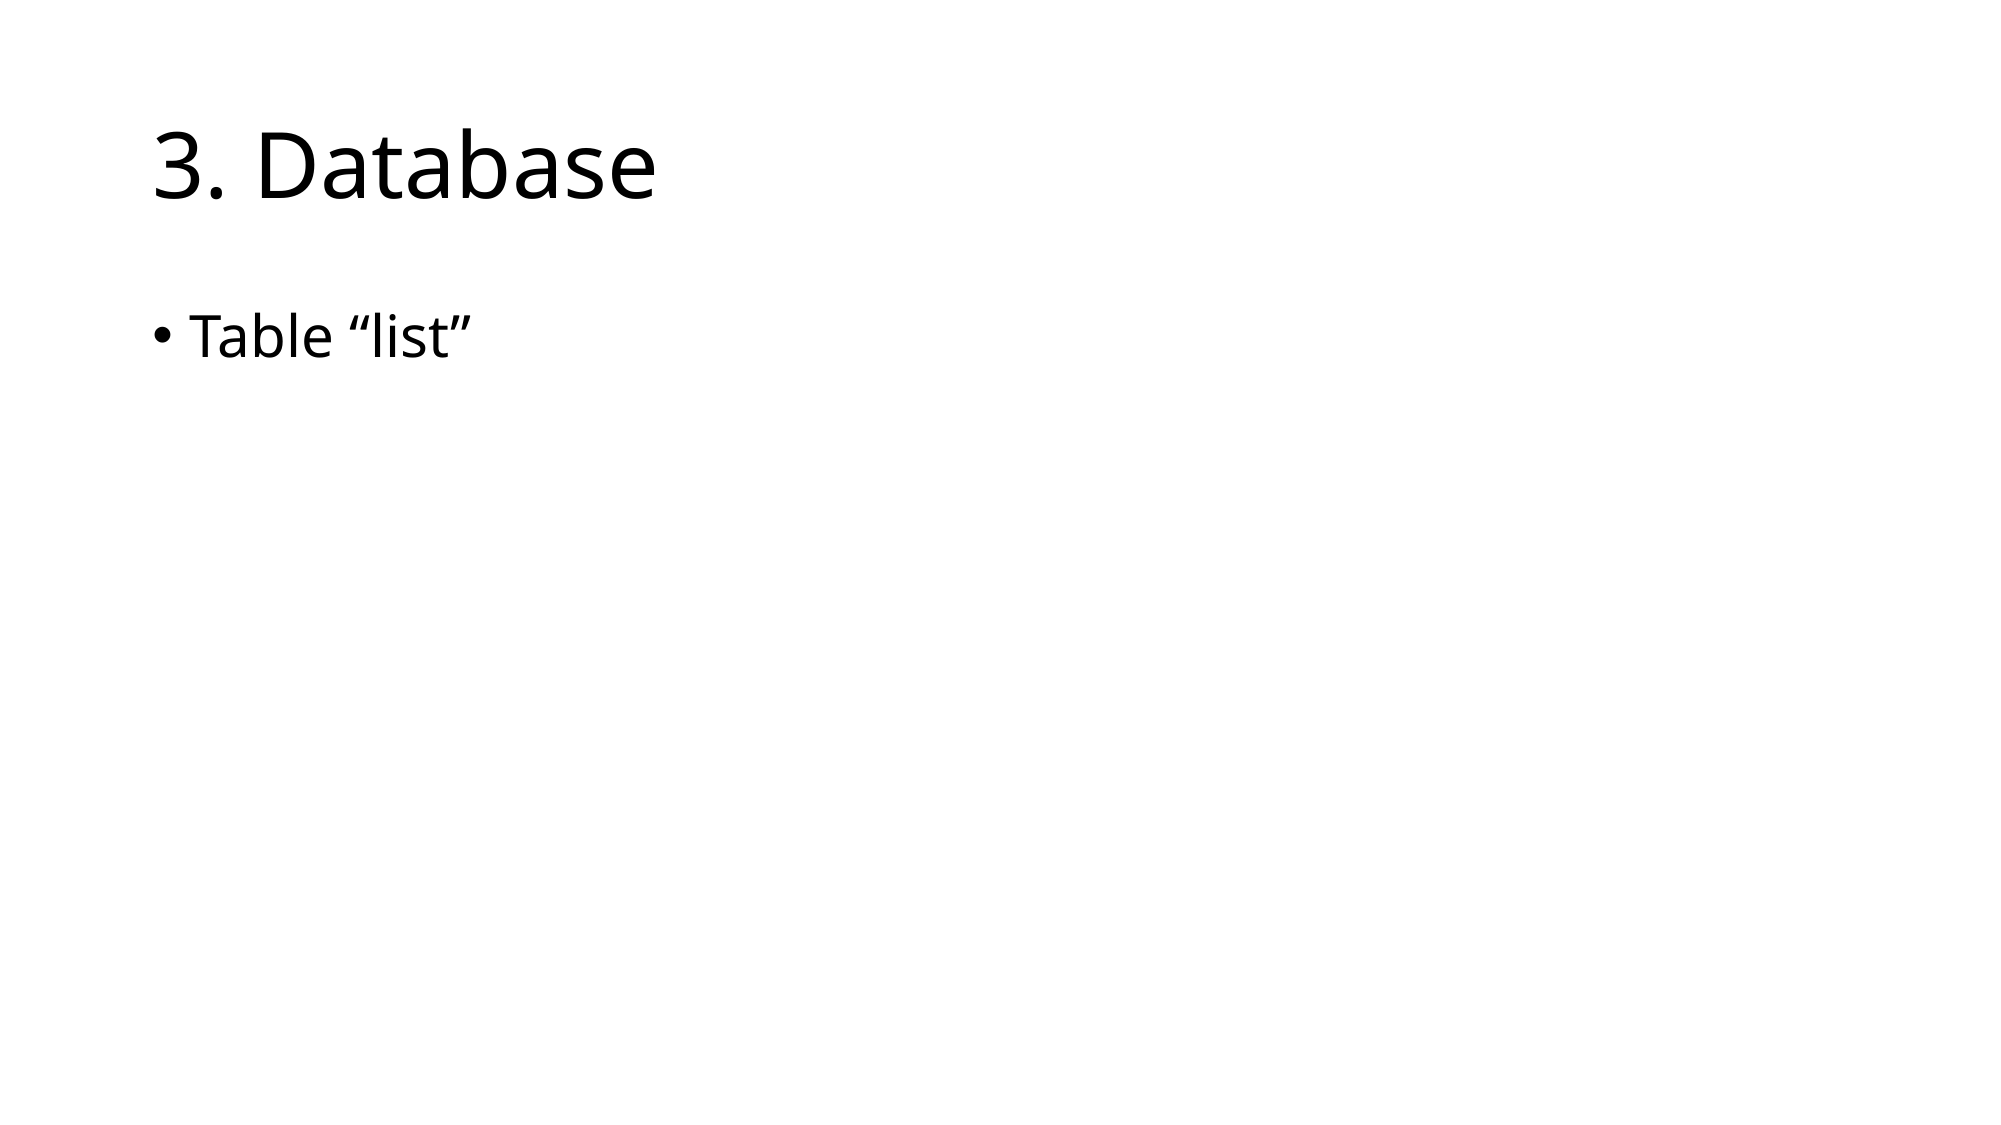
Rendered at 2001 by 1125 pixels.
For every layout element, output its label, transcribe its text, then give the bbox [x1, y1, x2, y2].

list Table “list” [137, 299, 1863, 1014]
title 3. Database [137, 59, 1863, 278]
